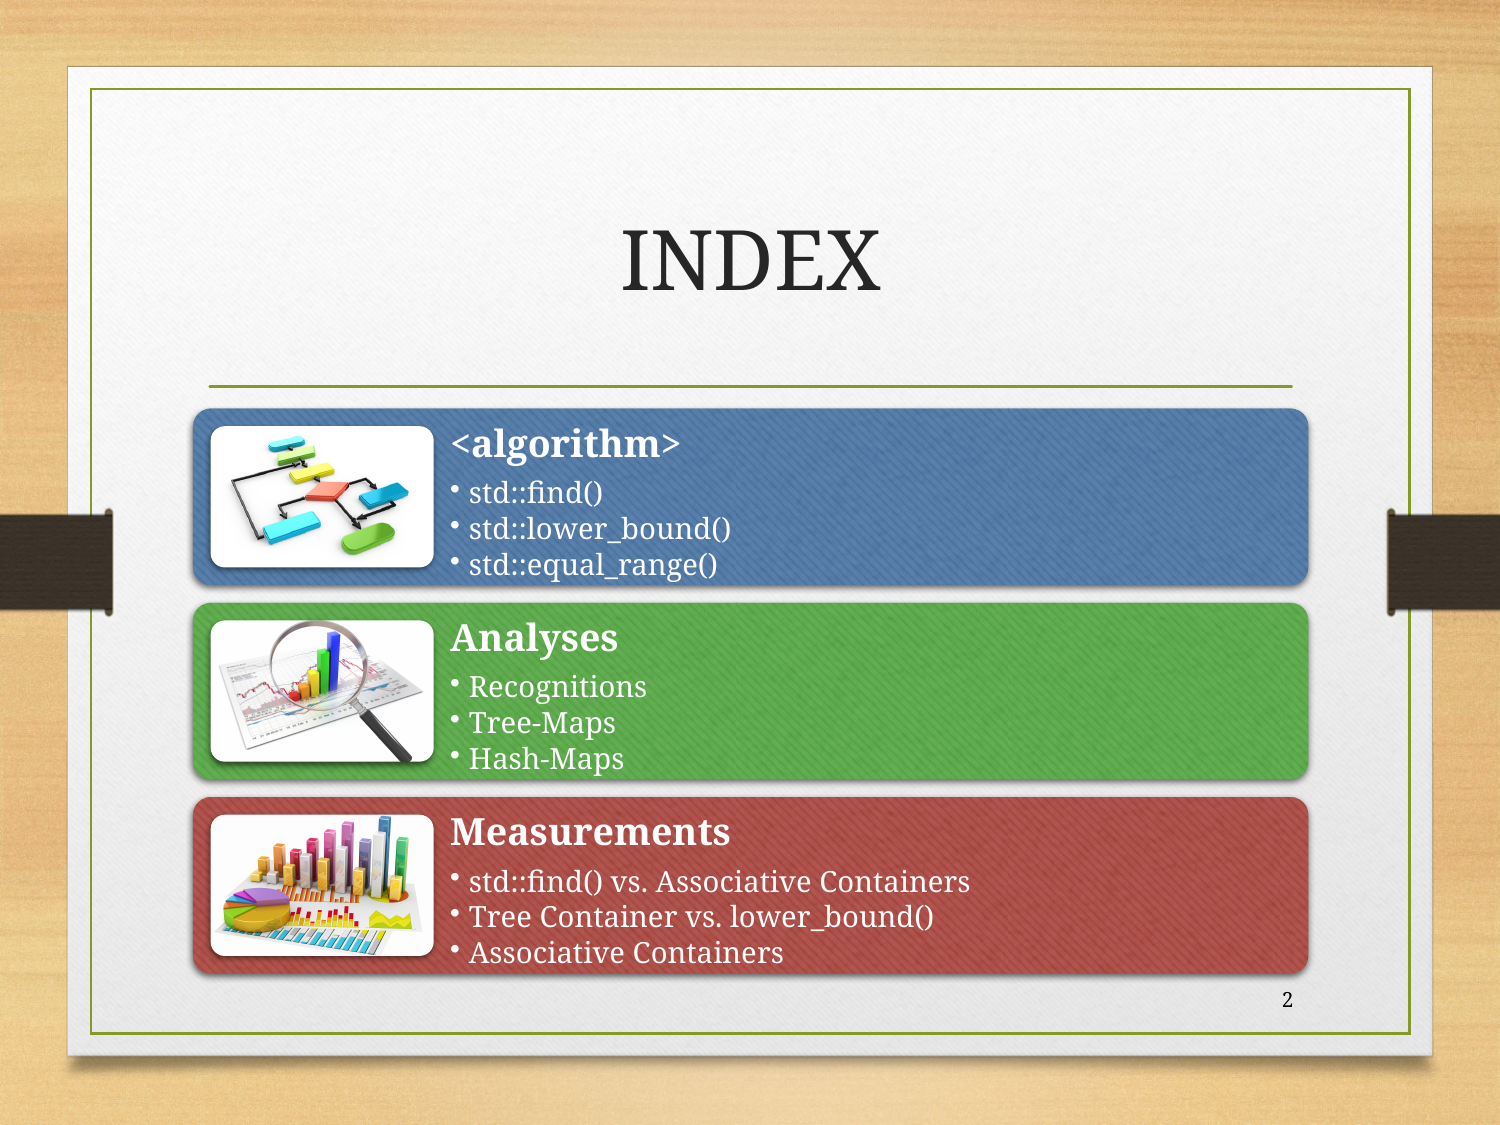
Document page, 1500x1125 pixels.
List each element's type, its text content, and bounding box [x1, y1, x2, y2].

slide_number 2 [1243, 977, 1309, 1024]
title INDEX [193, 150, 1309, 365]
picture [0, 0, 1500, 1125]
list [192, 408, 1309, 974]
